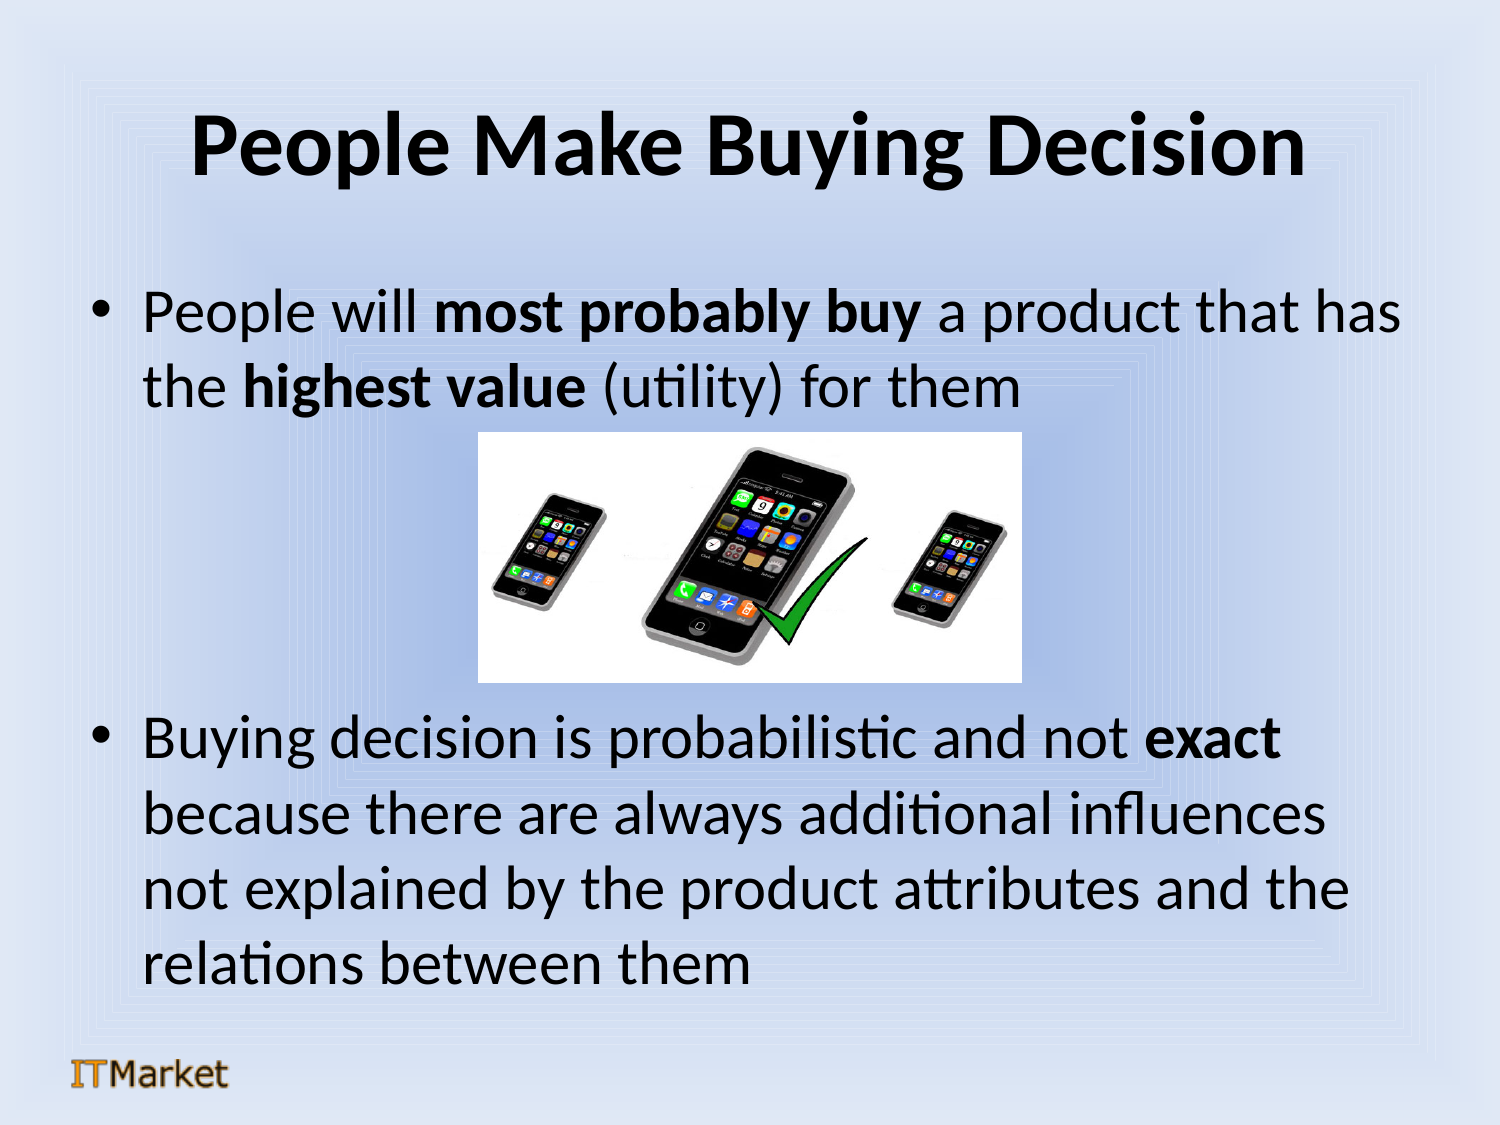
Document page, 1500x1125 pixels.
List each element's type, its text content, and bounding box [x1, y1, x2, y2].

picture [70, 1059, 231, 1090]
title People Make Buying Decision [75, 45, 1425, 233]
picture [478, 432, 1022, 683]
list People will most probably buy a product that has the highest value (utility) for them Buying decision is probabilistic and not exact because there are always additional influences not explained by the product attributes and the relations between them [75, 262, 1425, 1005]
